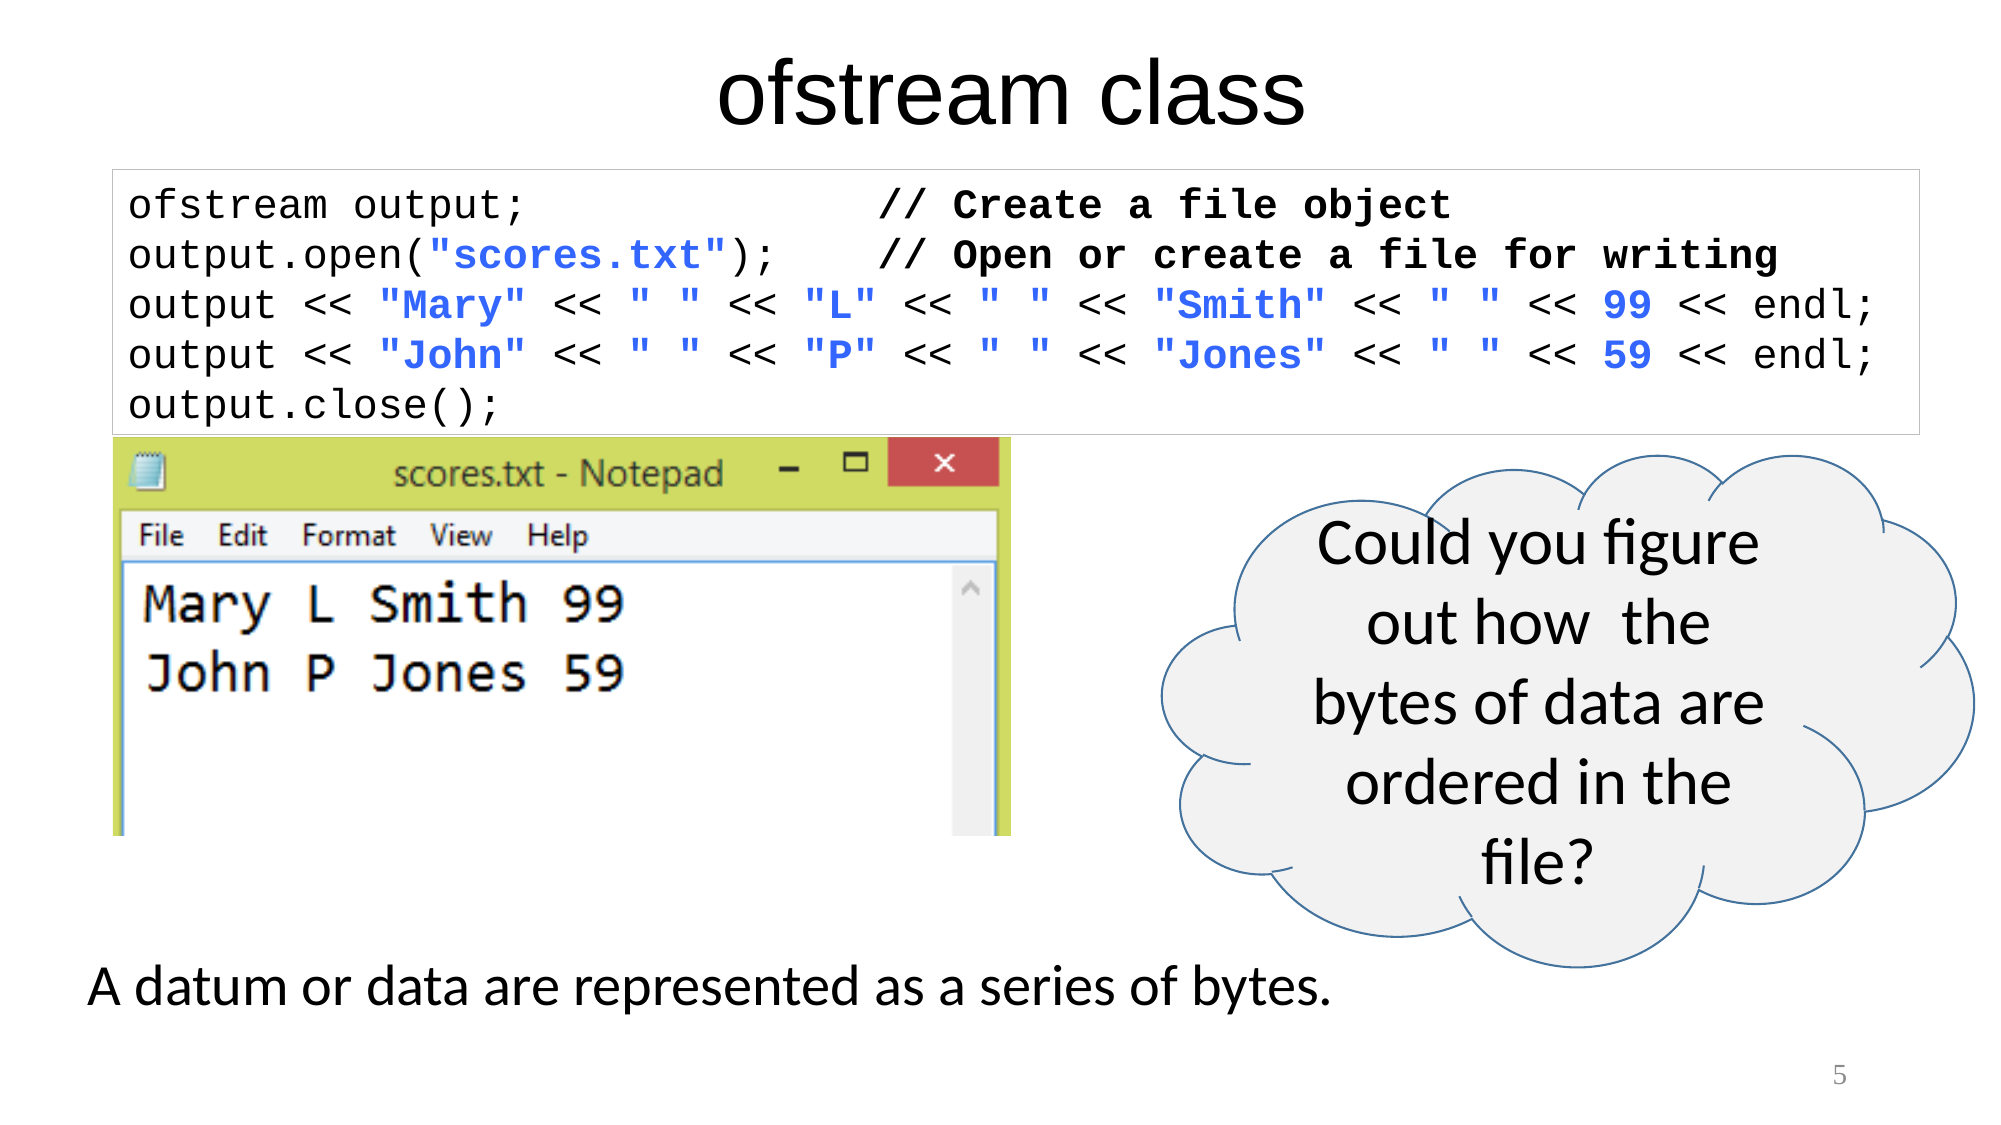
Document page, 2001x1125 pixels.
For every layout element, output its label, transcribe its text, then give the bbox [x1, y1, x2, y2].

text_box Could you figure out how the bytes of data are ordered in the file? [1160, 454, 1976, 969]
title ofstream class [362, 37, 1638, 153]
picture [112, 437, 1011, 836]
text_box ofstream output; // Create a file object output.open("scores.txt"); // Open or create a file for writing output << "Mary" << " " << "L" << " " << "Smith" << " " << 99 << endl; output << "John" << " " << "P" << " " << "Jones" << " " << 59 << endl; output.close(); [112, 169, 1920, 435]
slide_number 5 [1412, 1042, 1863, 1103]
text_box A datum or data are represented as a series of bytes. [72, 939, 1350, 1025]
